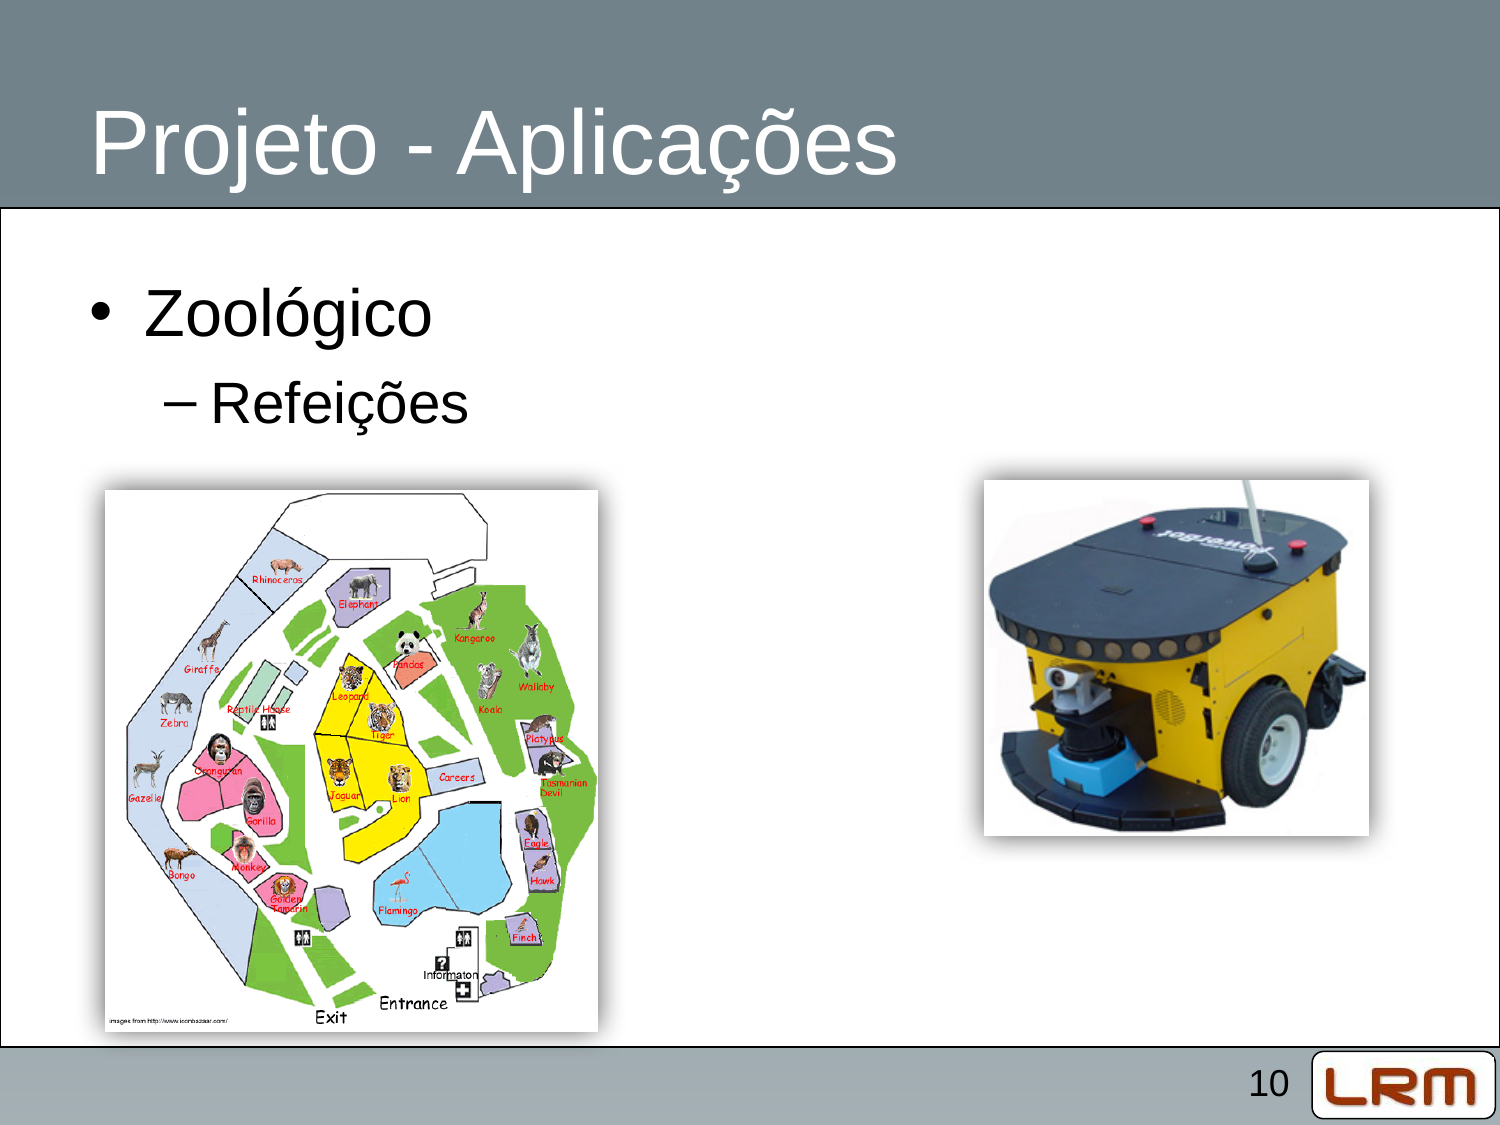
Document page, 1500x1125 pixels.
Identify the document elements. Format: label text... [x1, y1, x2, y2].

footer [14, 1057, 1300, 1112]
picture [105, 490, 598, 1032]
title Projeto - Aplicações [74, 44, 1425, 232]
picture [0, 0, 1500, 207]
list Zoológico Refeições [74, 262, 1091, 1005]
picture [0, 1048, 1500, 1125]
picture [984, 480, 1370, 837]
